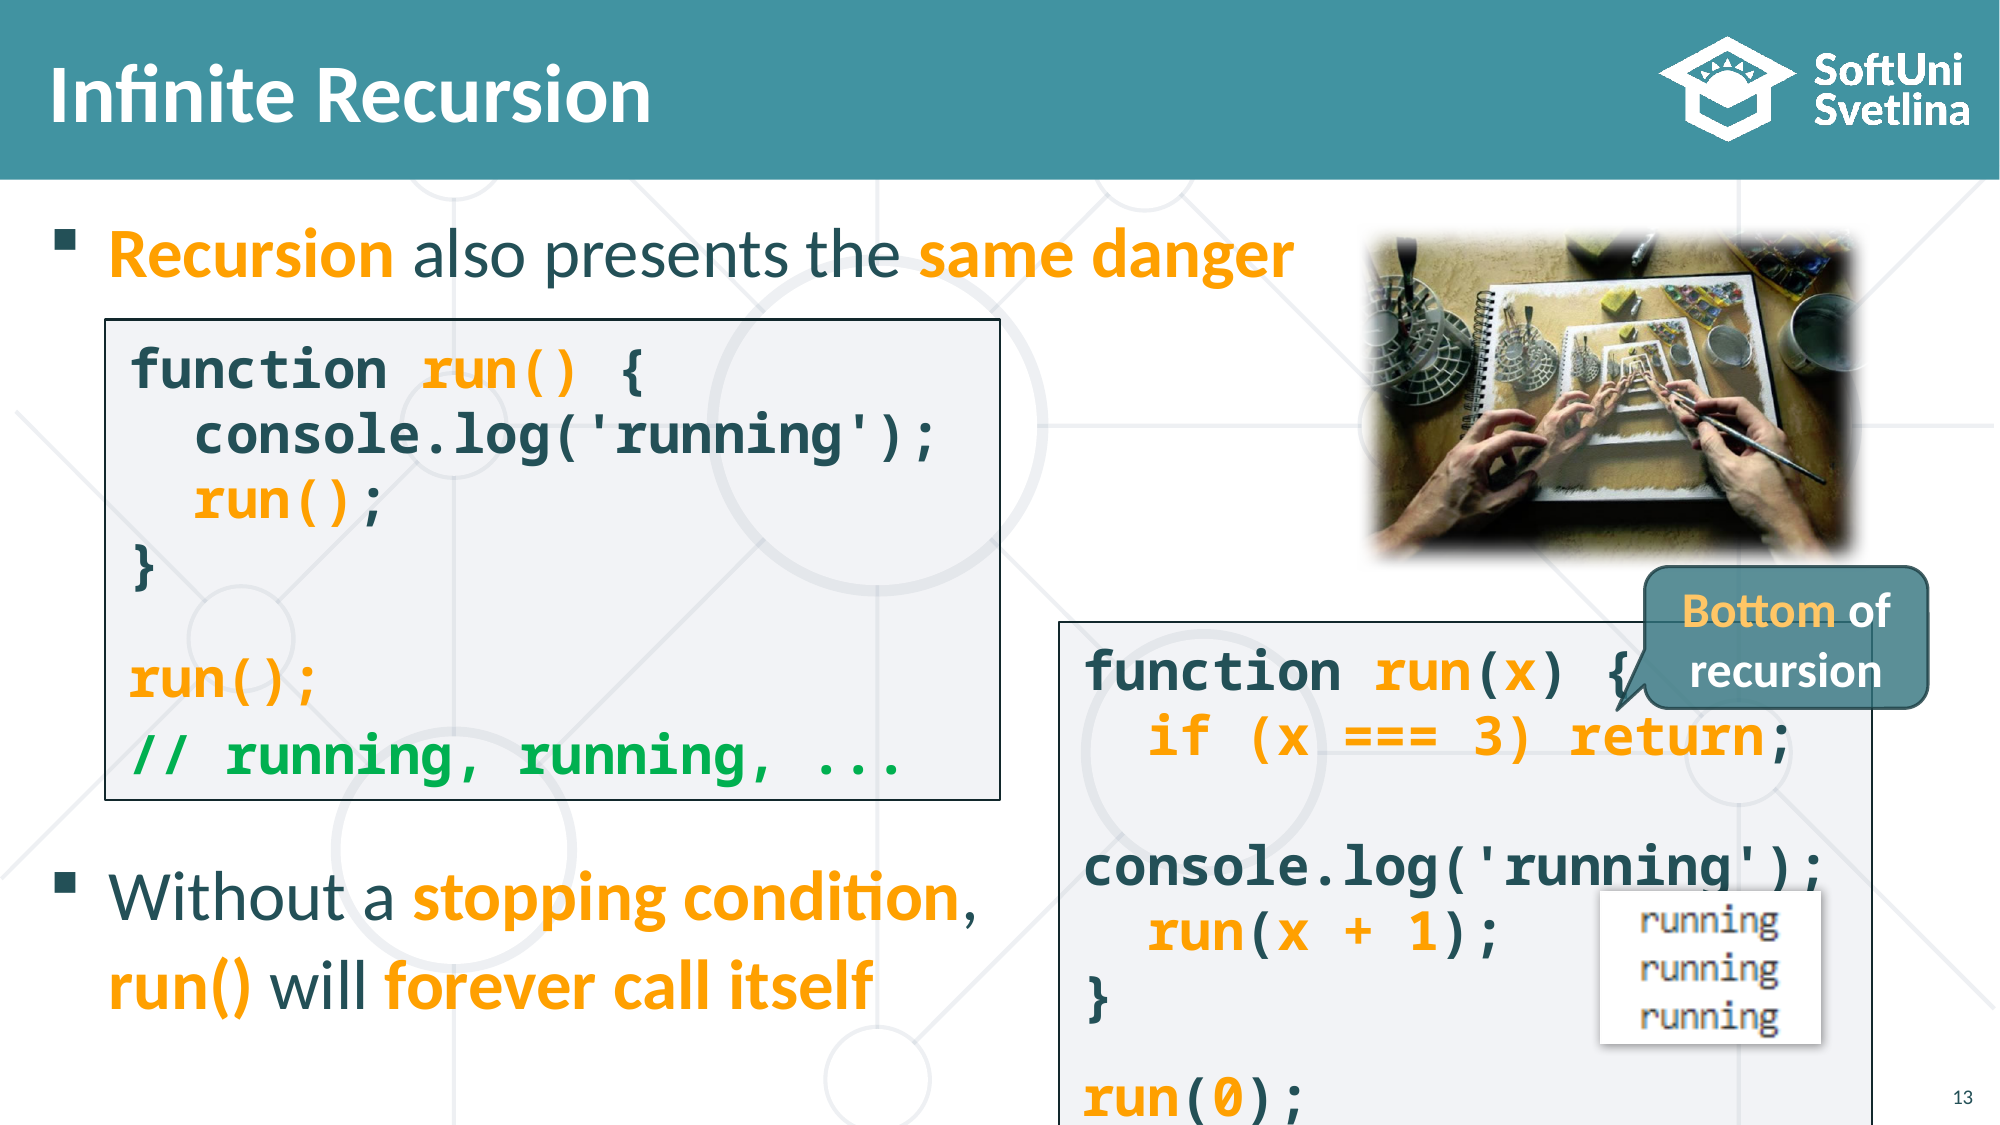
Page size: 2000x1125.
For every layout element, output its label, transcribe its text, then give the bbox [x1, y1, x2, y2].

picture [1600, 890, 1821, 1044]
picture [1356, 223, 1870, 572]
picture [1653, 32, 1971, 146]
title Infinite Recursion [31, 16, 1638, 162]
text_box function run() { console.log('running'); run(); } run(); // running, running, ... [104, 319, 1000, 801]
text_box function run(x) { if (x === 3) return; console.log('running'); run(x + 1); } run(0); [1058, 621, 1872, 1125]
list Recursion also presents the same danger Without a stopping condition, run() will forever call itself [31, 196, 1970, 1109]
text_box Bottom of recursion [1614, 564, 1931, 713]
slide_number 13 [1927, 1067, 1989, 1117]
